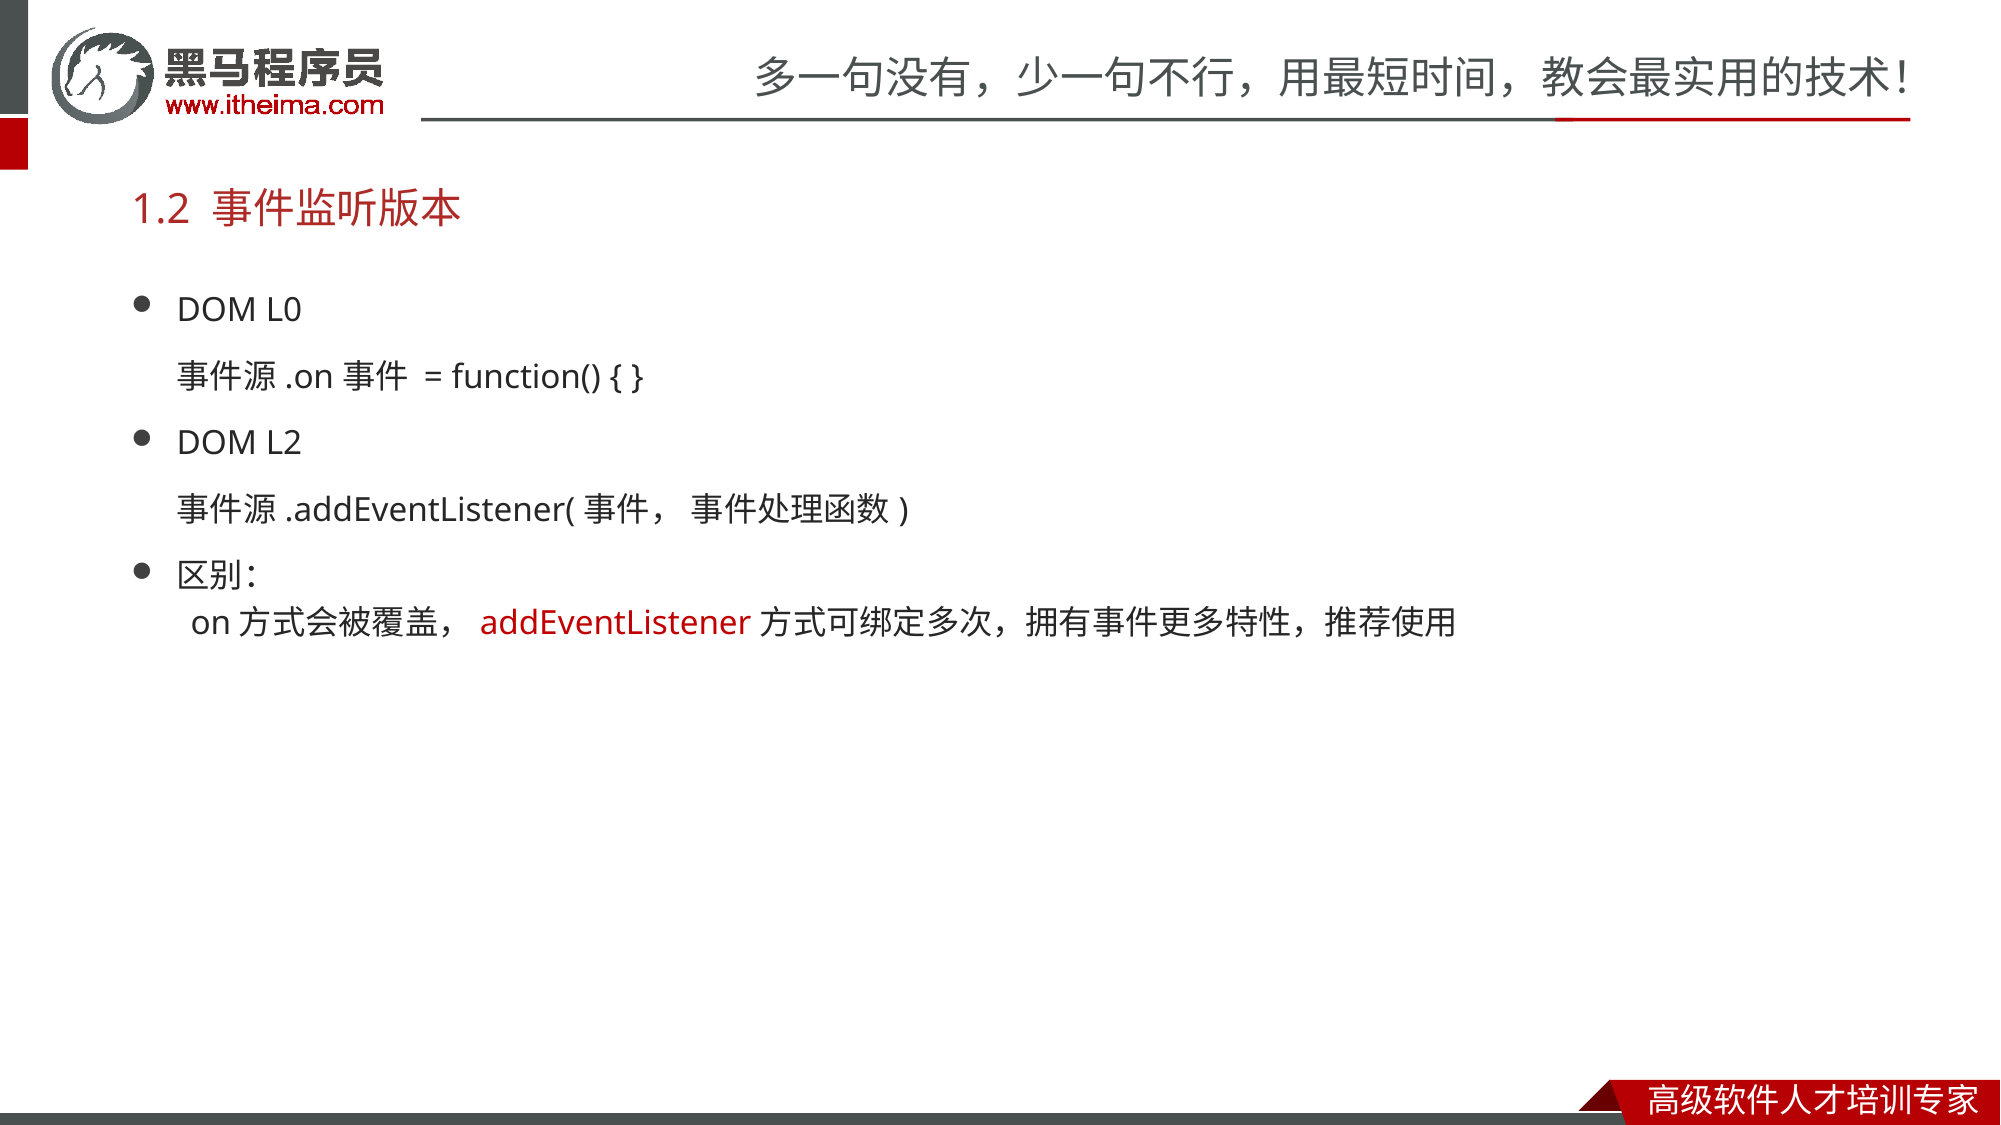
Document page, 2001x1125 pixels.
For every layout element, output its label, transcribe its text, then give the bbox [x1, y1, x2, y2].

picture [50, 26, 384, 125]
title 1.2 事件监听版本 [116, 164, 1880, 250]
list DOM L0 事件源.on事件 = function() { } DOM L2 事件源.addEventListener(事件， 事件处理函数) 区别： on方式会被覆盖，addEventListener方式可绑定多次，拥有事件更多特性，推荐使用 [116, 261, 1876, 1008]
